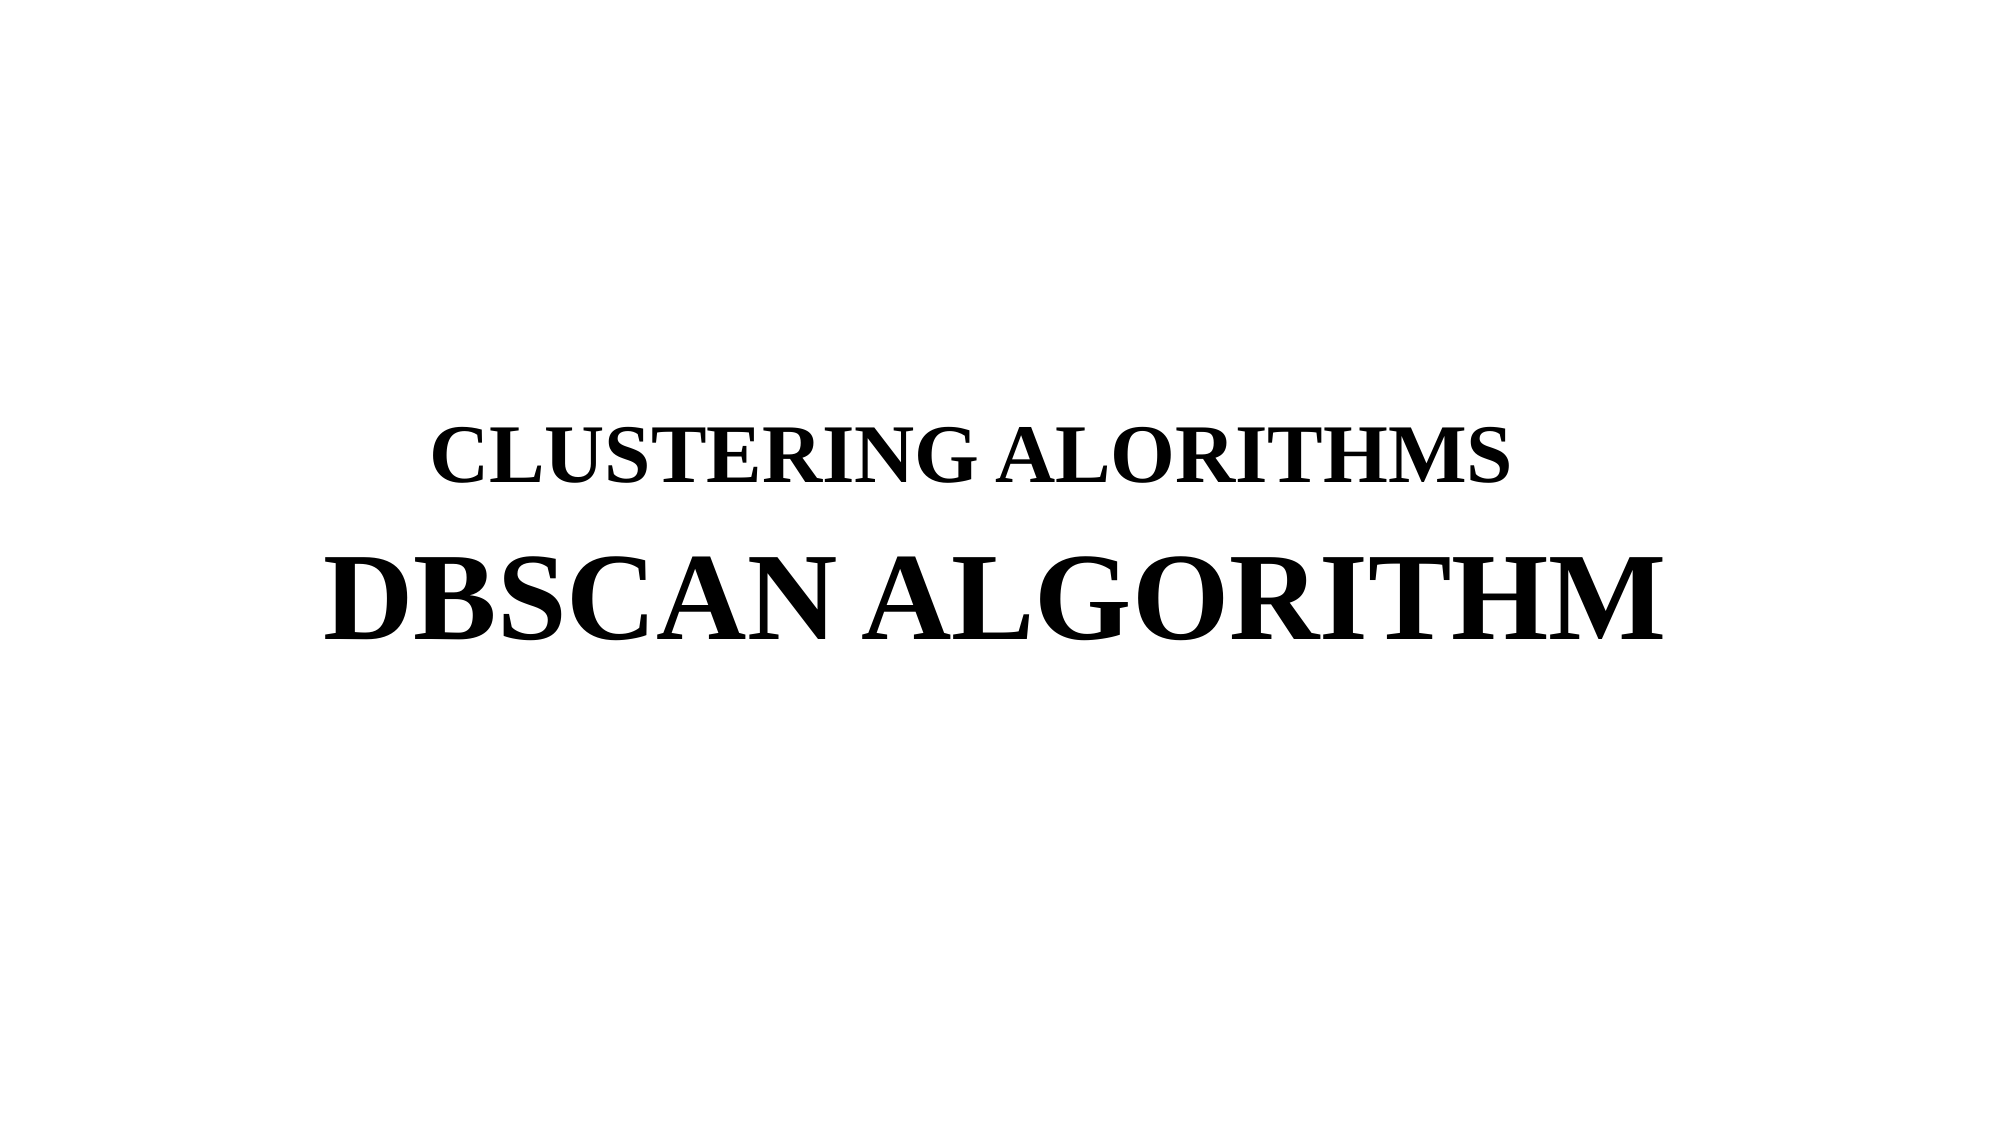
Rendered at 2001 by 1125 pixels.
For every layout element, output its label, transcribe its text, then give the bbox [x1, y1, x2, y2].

subtitle CLUSTERING ALORITHMS [221, 403, 1722, 675]
title DBSCAN ALGORITHM [245, 283, 1746, 675]
